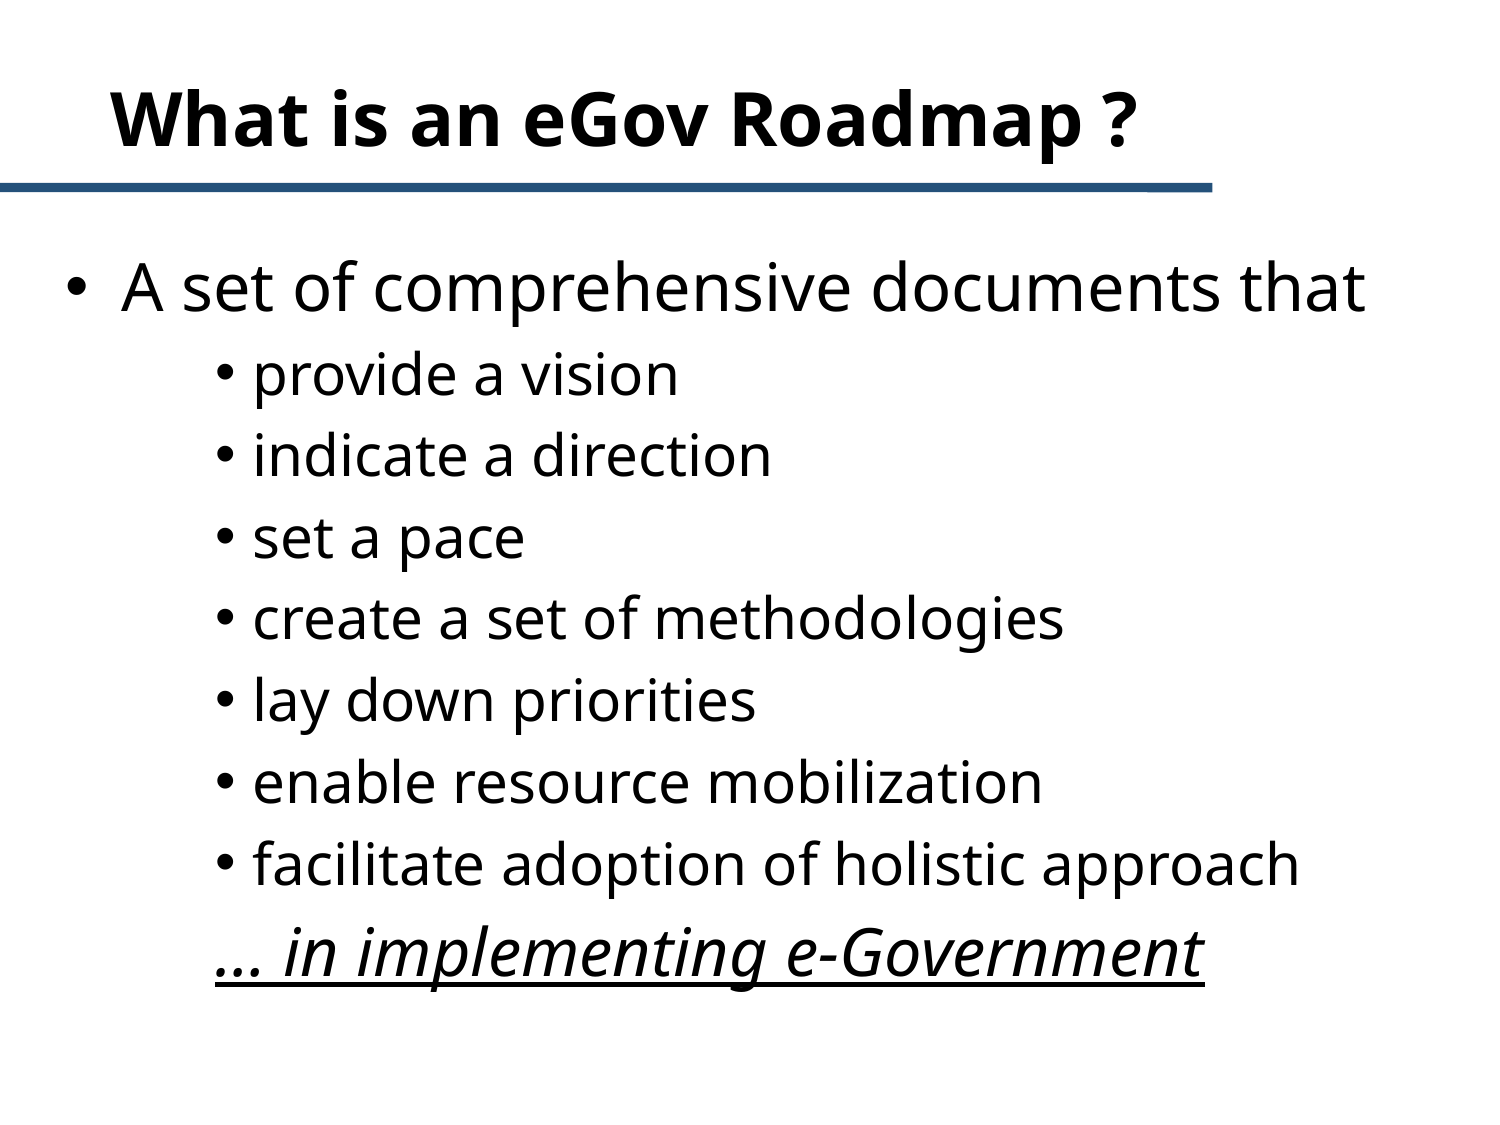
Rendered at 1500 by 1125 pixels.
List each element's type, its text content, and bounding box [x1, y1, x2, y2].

title What is an eGov Roadmap ? [0, 62, 1251, 171]
list A set of comprehensive documents that provide a vision indicate a direction set a pace create a set of methodologies lay down priorities enable resource mobilization facilitate adoption of holistic approach … in implementing e-Government [49, 237, 1401, 1051]
